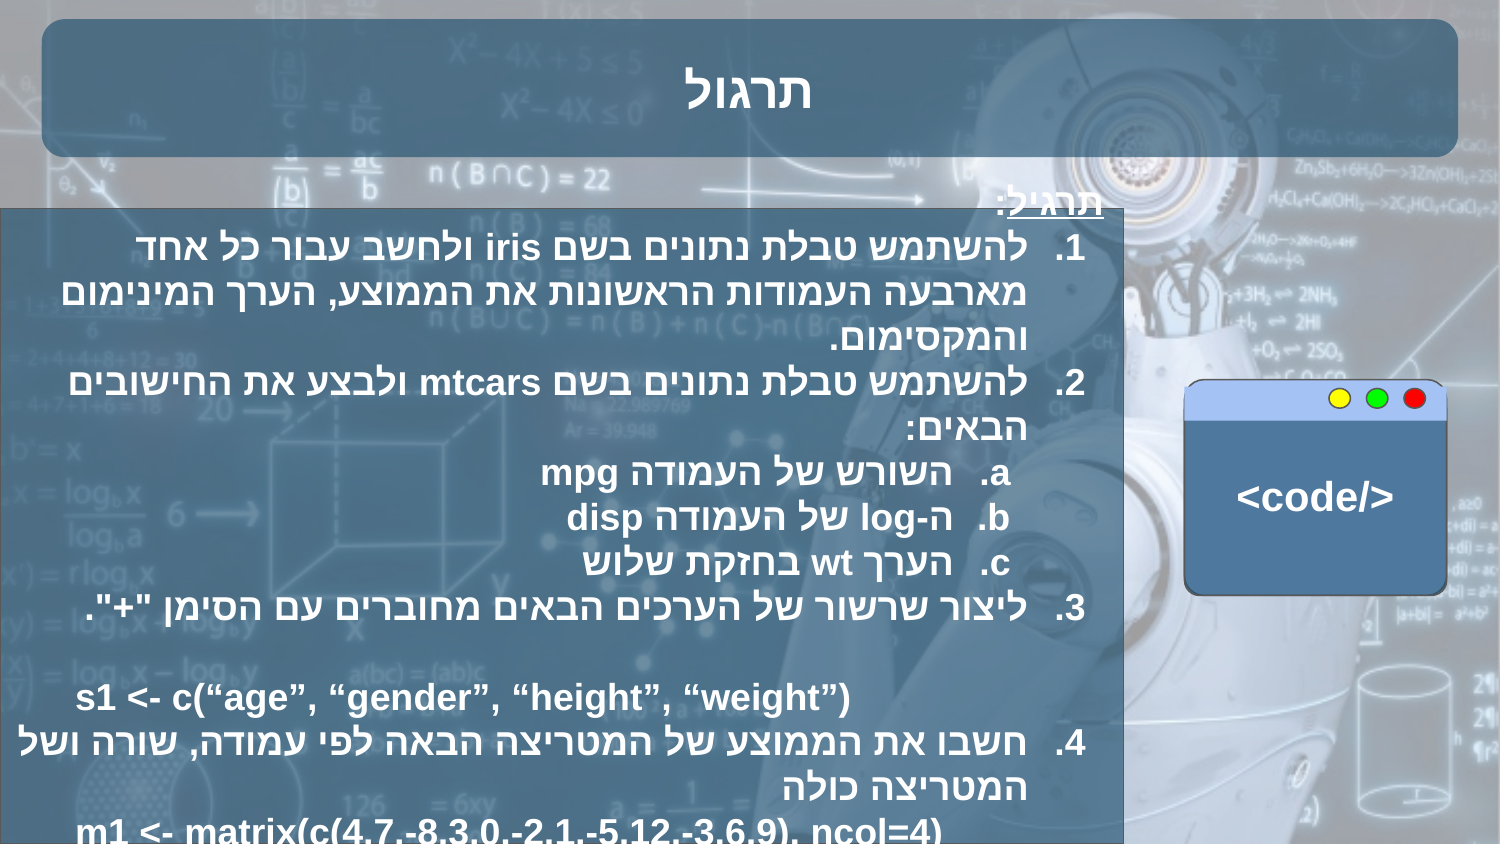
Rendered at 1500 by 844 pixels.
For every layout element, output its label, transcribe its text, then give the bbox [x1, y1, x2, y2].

title תרגול [49, 43, 1451, 134]
text_box [0, 208, 1124, 844]
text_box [1184, 379, 1447, 596]
subtitle תרגיל: להשתמש טבלת נתונים בשם iris ולחשב עבור כל אחד מארבעה העמודות הראשונות את הממוצע, הערך המינימום והמקסימום. להשתמש טבלת נתונים בשם mtcars ולבצע את החישובים הבאים: השורש של העמודה mpg ה-log של העמודה disp הערך wt בחזקת שלוש ליצור שרשור של הערכים הבאים מחוברים עם הסימן "+". s1 <- c(“age”, “gender”, “height”, “weight”) חשבו את הממוצע של המטריצה הבאה לפי עמודה, שורה ושל המטריצה כולה m1 <- matrix(c(4,7,-8,3,0,-2,1,-5,12,-3,6,9), ncol=4) [0, 245, 1105, 829]
picture [0, 0, 1500, 844]
